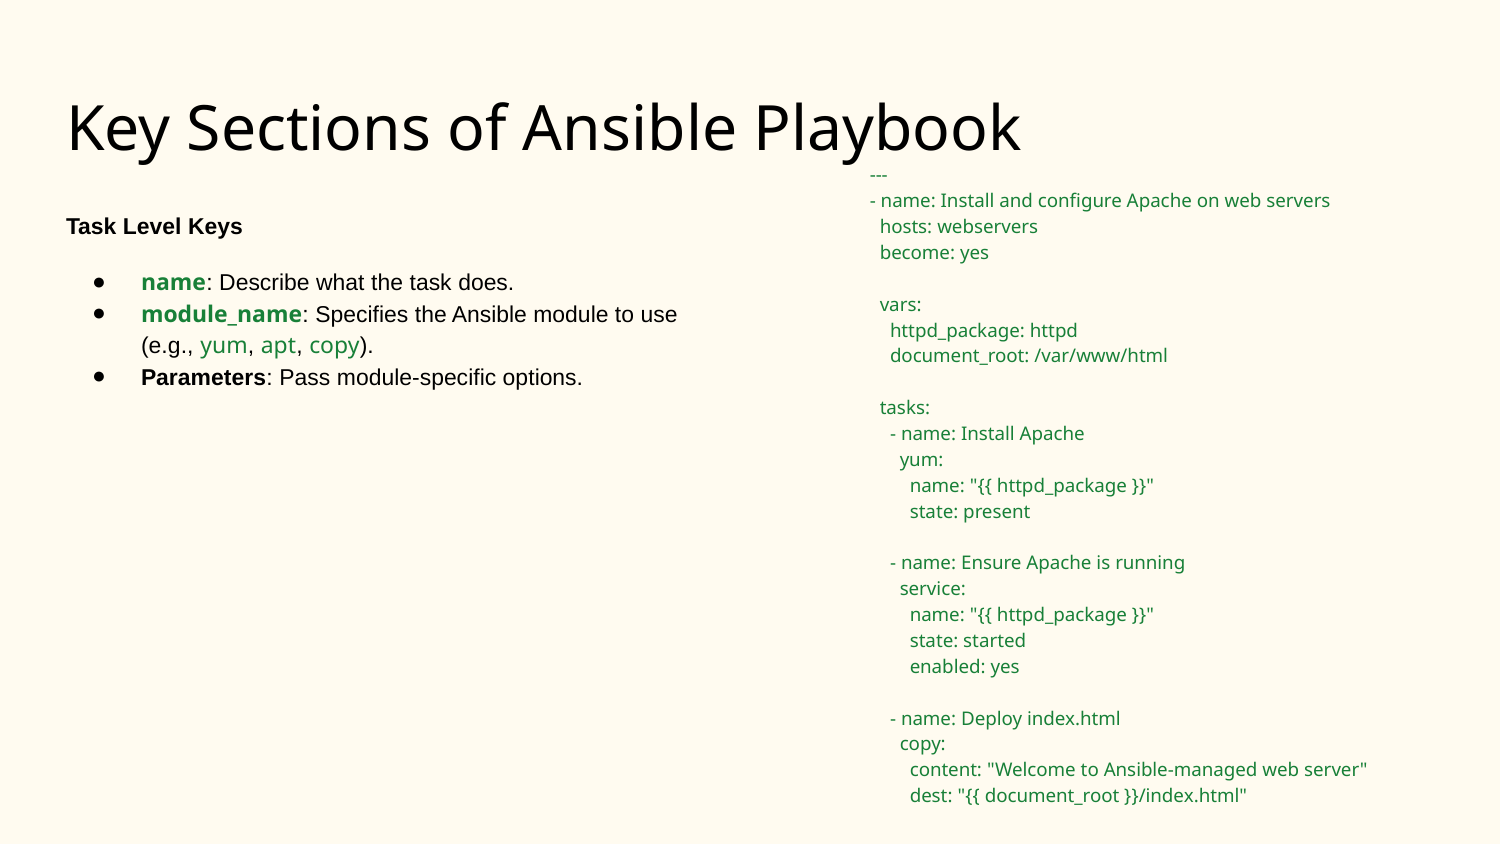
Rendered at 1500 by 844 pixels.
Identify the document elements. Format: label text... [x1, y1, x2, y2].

list Task Level Keys name: Describe what the task does. module_name: Specifies the Ansible module to use (e.g., yum, apt, copy). Parameters: Pass module-specific options. [51, 192, 708, 750]
text_box --- - name: Install and configure Apache on web servers hosts: webservers become: yes vars: httpd_package: httpd document_root: /var/www/html tasks: - name: Install Apache yum: name: "{{ httpd_package }}" state: present - name: Ensure Apache is running service: name: "{{ httpd_package }}" state: started enabled: yes - name: Deploy index.html copy: content: "Welcome to Ansible-managed web server" dest: "{{ document_root }}/index.html" [854, 117, 1482, 822]
title Key Sections of Ansible Playbook [51, 72, 1449, 174]
